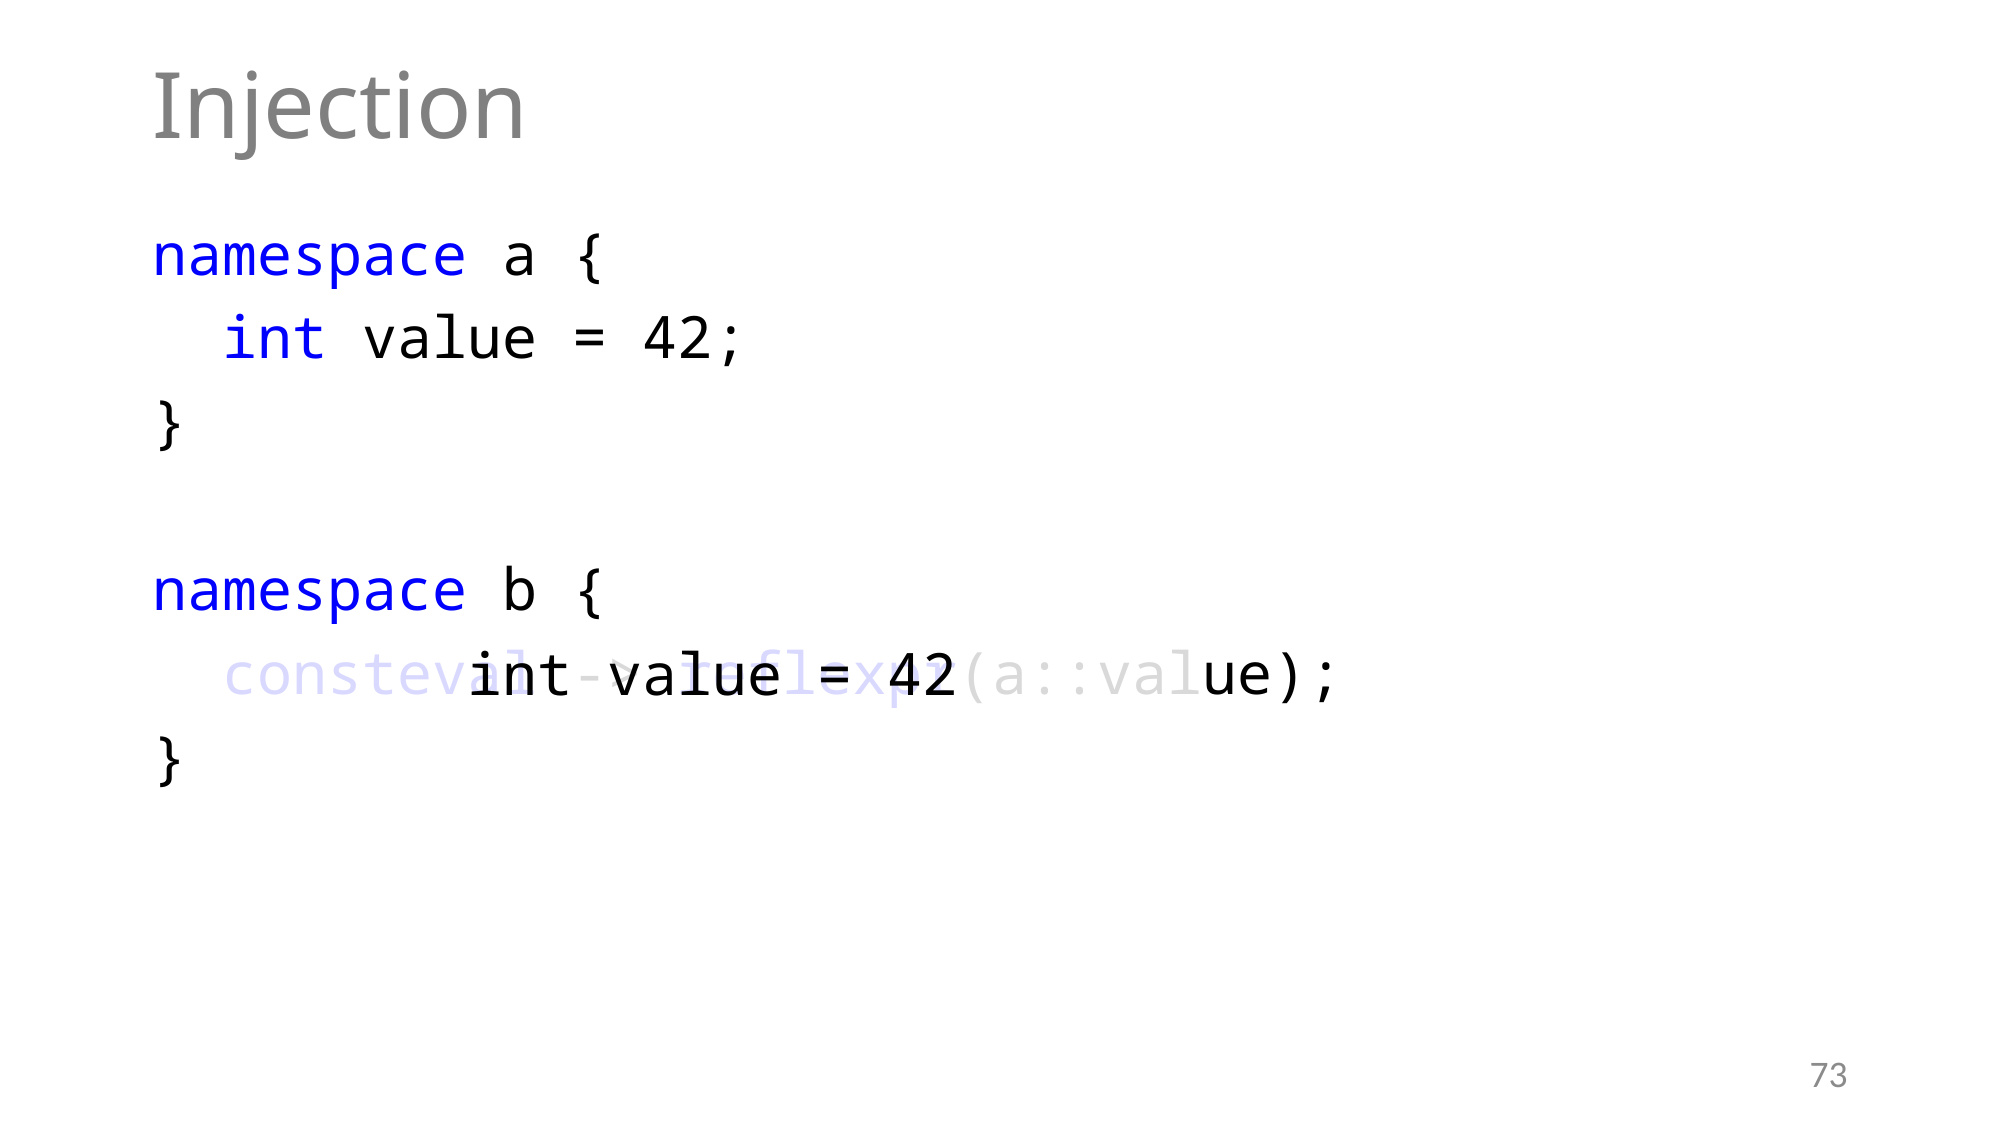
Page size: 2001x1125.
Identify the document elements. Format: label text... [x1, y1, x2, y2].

title Injection [137, 0, 1863, 217]
list namespace a { int value = 42; } namespace b { consteval -> reflexpr(a::value); } [137, 217, 1863, 1043]
slide_number 73 [1412, 1042, 1863, 1103]
text_box int value = 42 [217, 629, 1207, 715]
